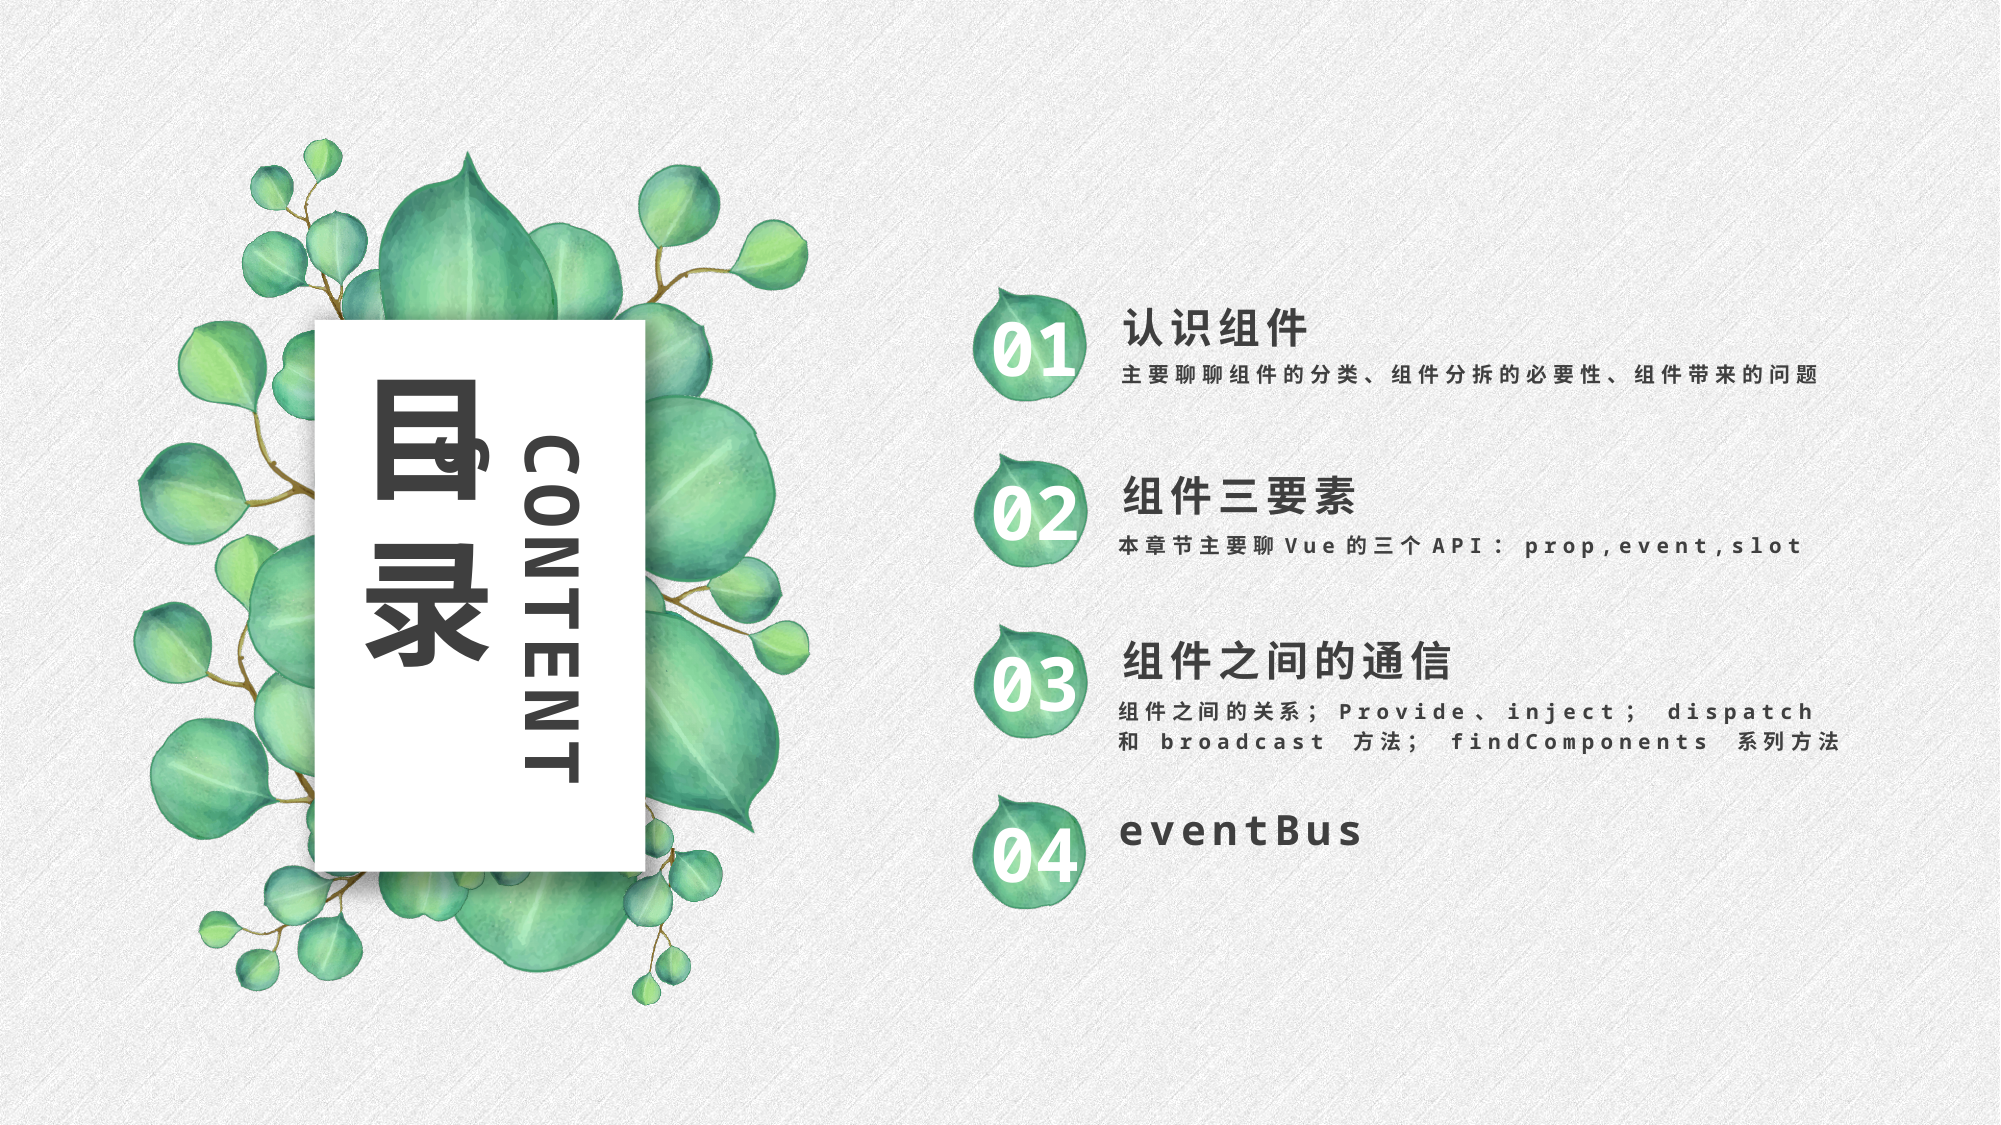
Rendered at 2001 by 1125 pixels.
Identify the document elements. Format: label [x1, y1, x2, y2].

text_box [90, 104, 873, 1021]
text_box [1103, 796, 1849, 905]
text_box [1103, 294, 1864, 392]
picture [0, 0, 2000, 1125]
text_box [1103, 626, 1864, 790]
text_box [1103, 462, 1849, 563]
